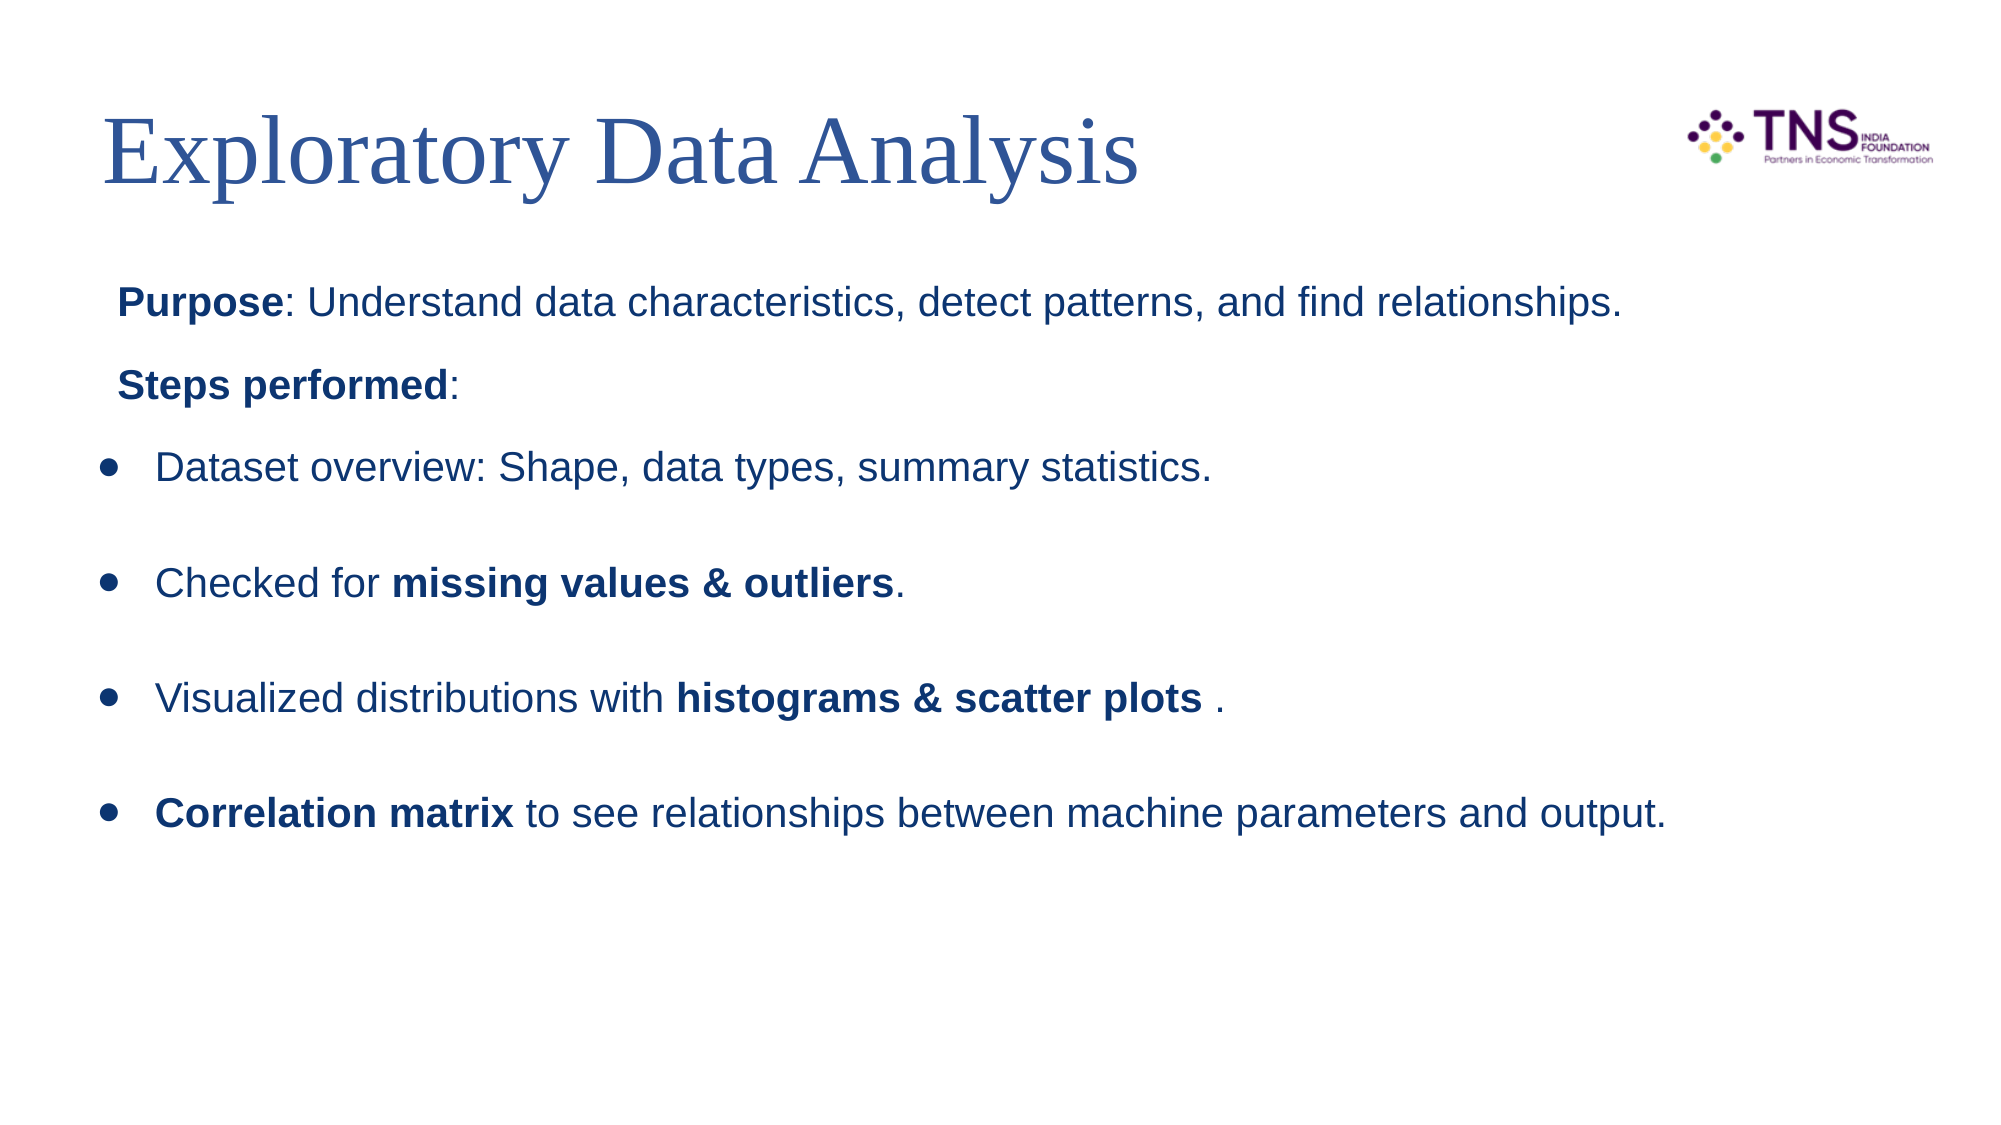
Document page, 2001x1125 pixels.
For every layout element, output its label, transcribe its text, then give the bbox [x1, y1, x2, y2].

text_box Purpose: Understand data characteristics, detect patterns, and find relationships. Steps performed: Dataset overview: Shape, data types, summary statistics. Checked for missing values & outliers. Visualized distributions with histograms & scatter plots . Correlation matrix to see relationships between machine parameters and output. [64, 252, 1938, 1024]
picture [1678, 49, 1938, 224]
text_box Exploratory Data Analysis [87, 25, 1797, 252]
